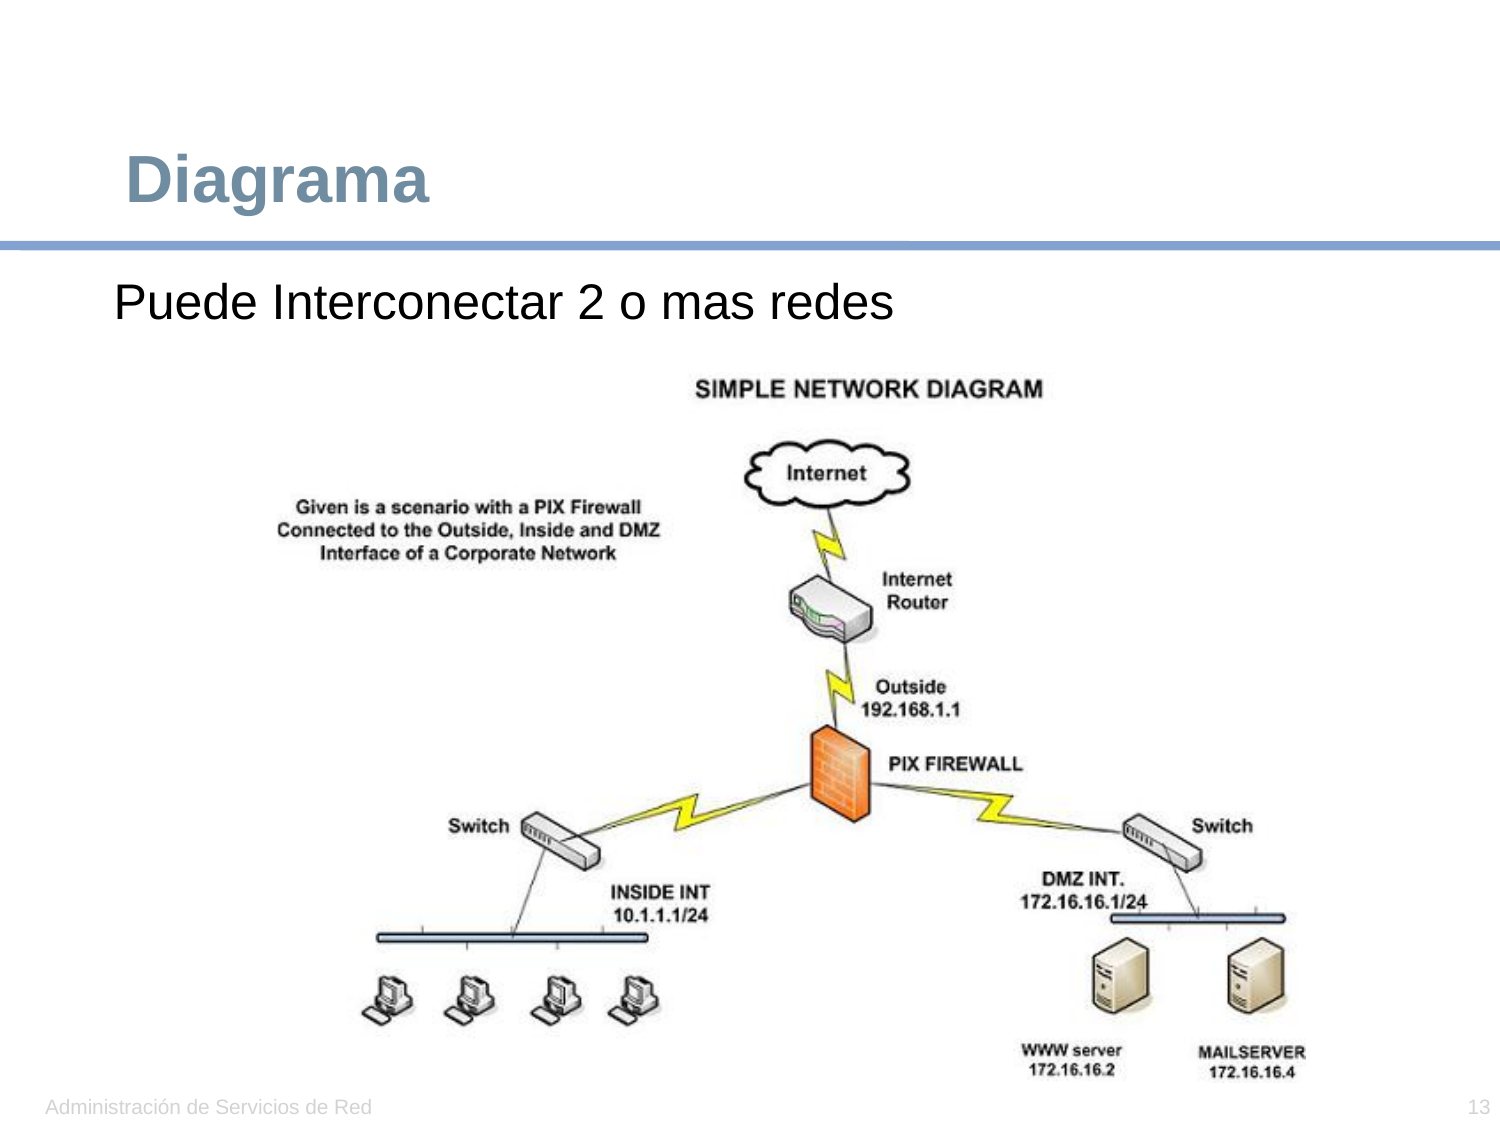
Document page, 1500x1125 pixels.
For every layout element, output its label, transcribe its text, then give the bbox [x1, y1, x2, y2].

picture [277, 372, 1307, 1083]
list Puede Interconectar 2 o mas redes [100, 266, 1432, 386]
title Diagrama [111, 66, 1446, 224]
